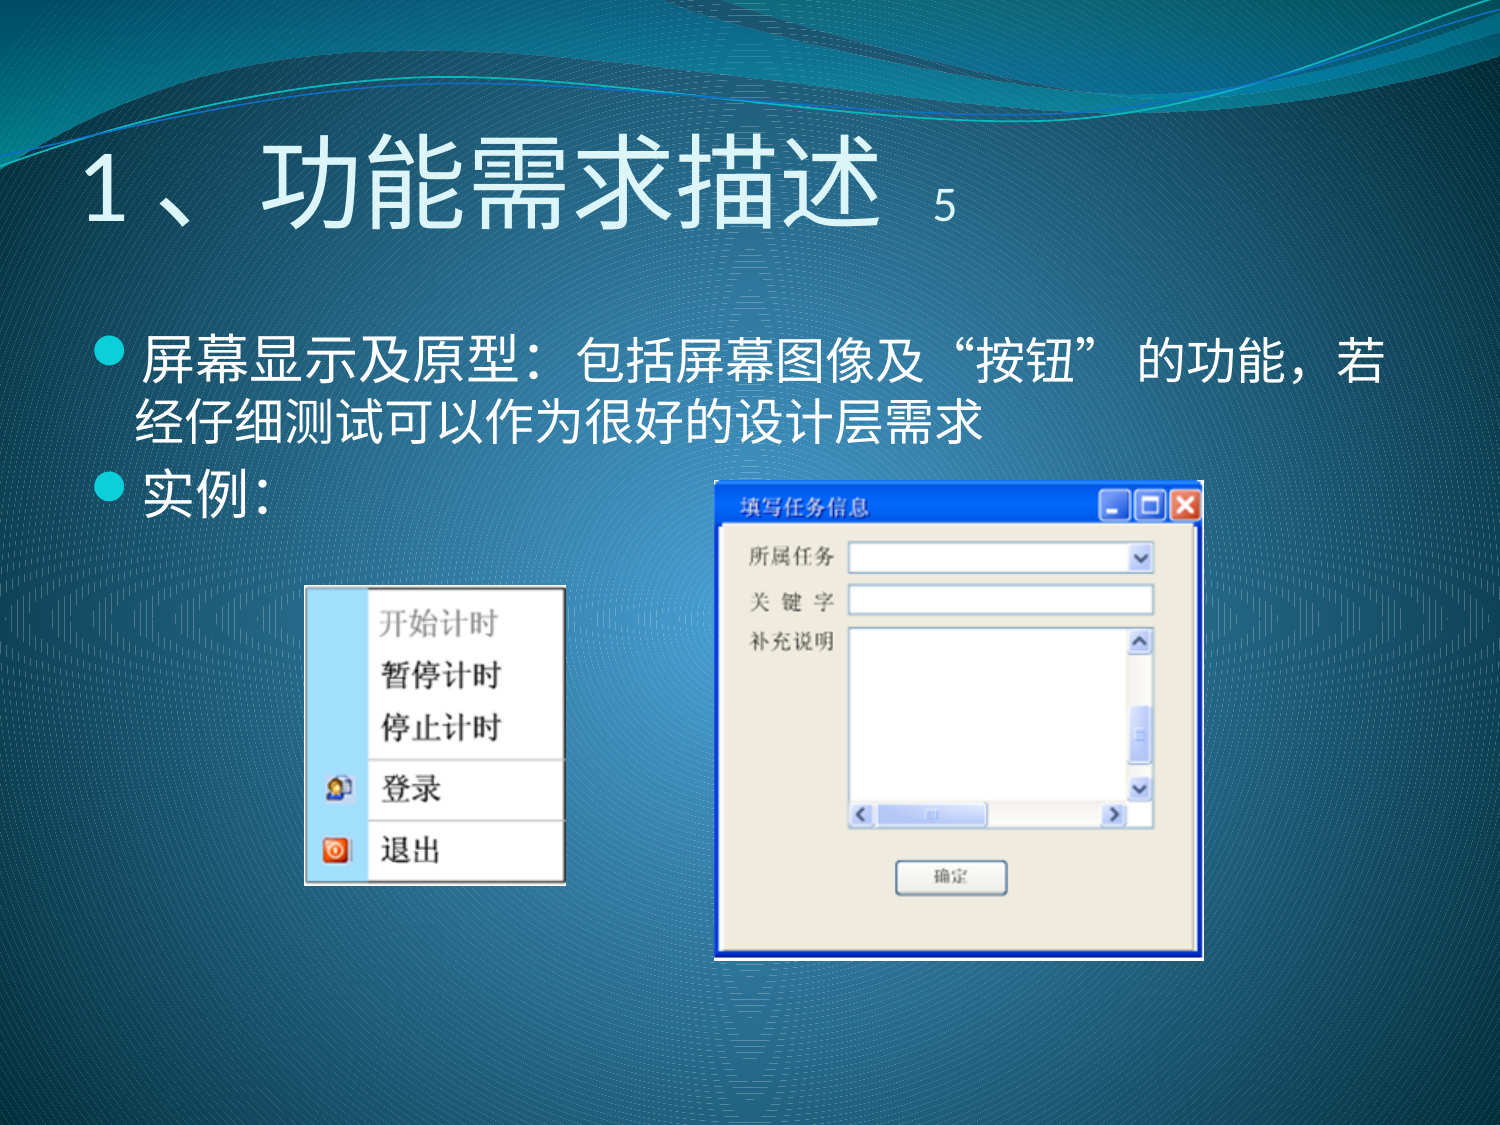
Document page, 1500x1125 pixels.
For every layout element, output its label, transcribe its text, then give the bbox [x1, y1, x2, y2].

list 屏幕显示及原型：包括屏幕图像及“按钮” 的功能，若经仔细测试可以作为很好的设计层需求 实例： [74, 317, 1426, 1038]
title 1、功能需求描述 5 [76, 54, 1428, 243]
picture [304, 585, 566, 887]
picture [714, 480, 1205, 961]
